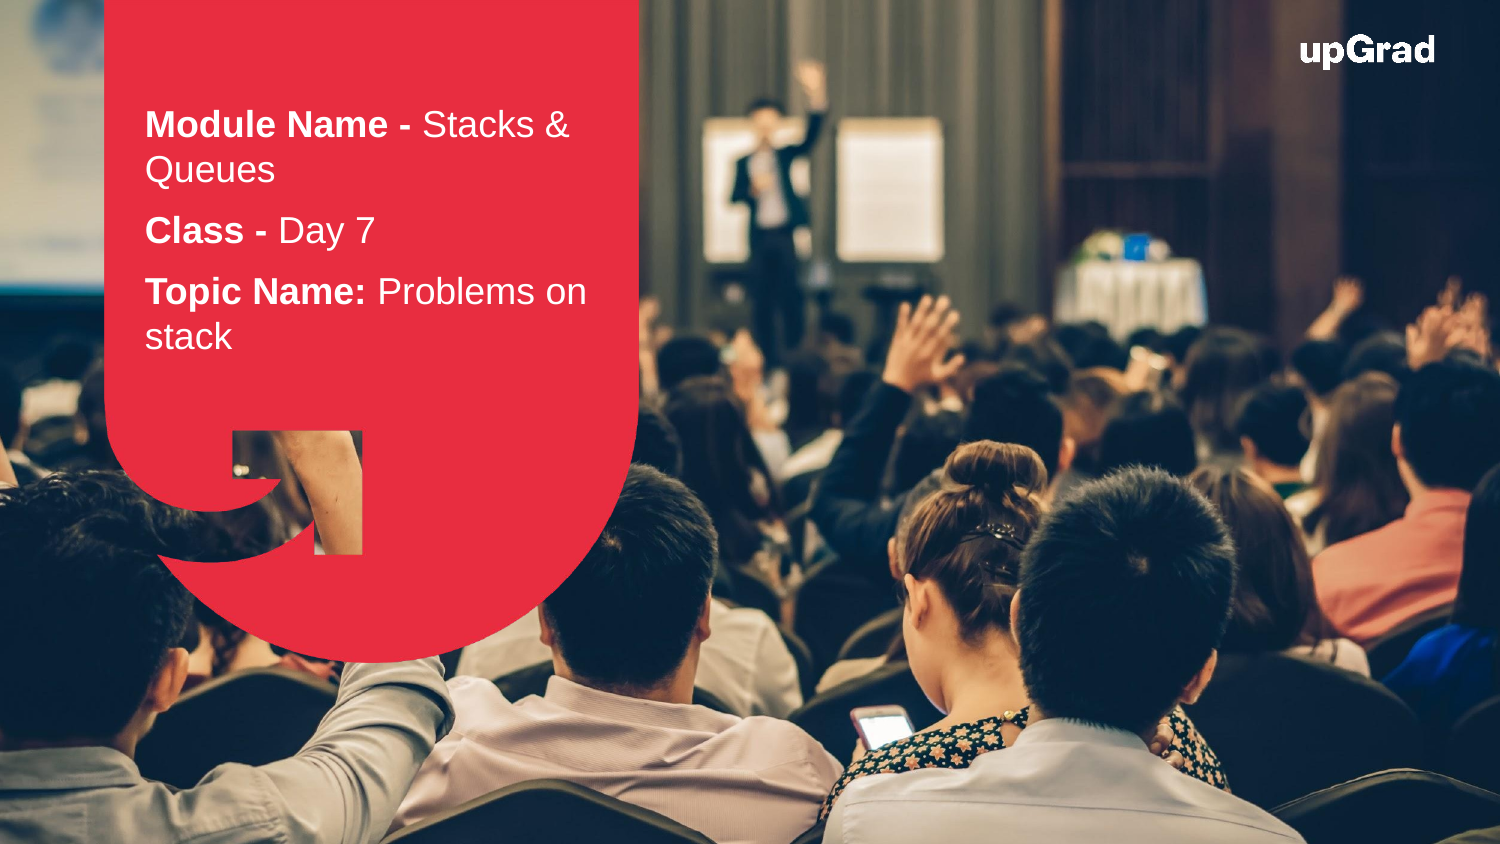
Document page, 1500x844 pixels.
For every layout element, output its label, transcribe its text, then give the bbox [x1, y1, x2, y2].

text_box [104, 0, 639, 663]
text_box Module Name - Stacks & Queues Class - Day 7 Topic Name: Problems on stack [144, 81, 602, 270]
text_box [1300, 34, 1435, 71]
text_box [0, 0, 1500, 844]
